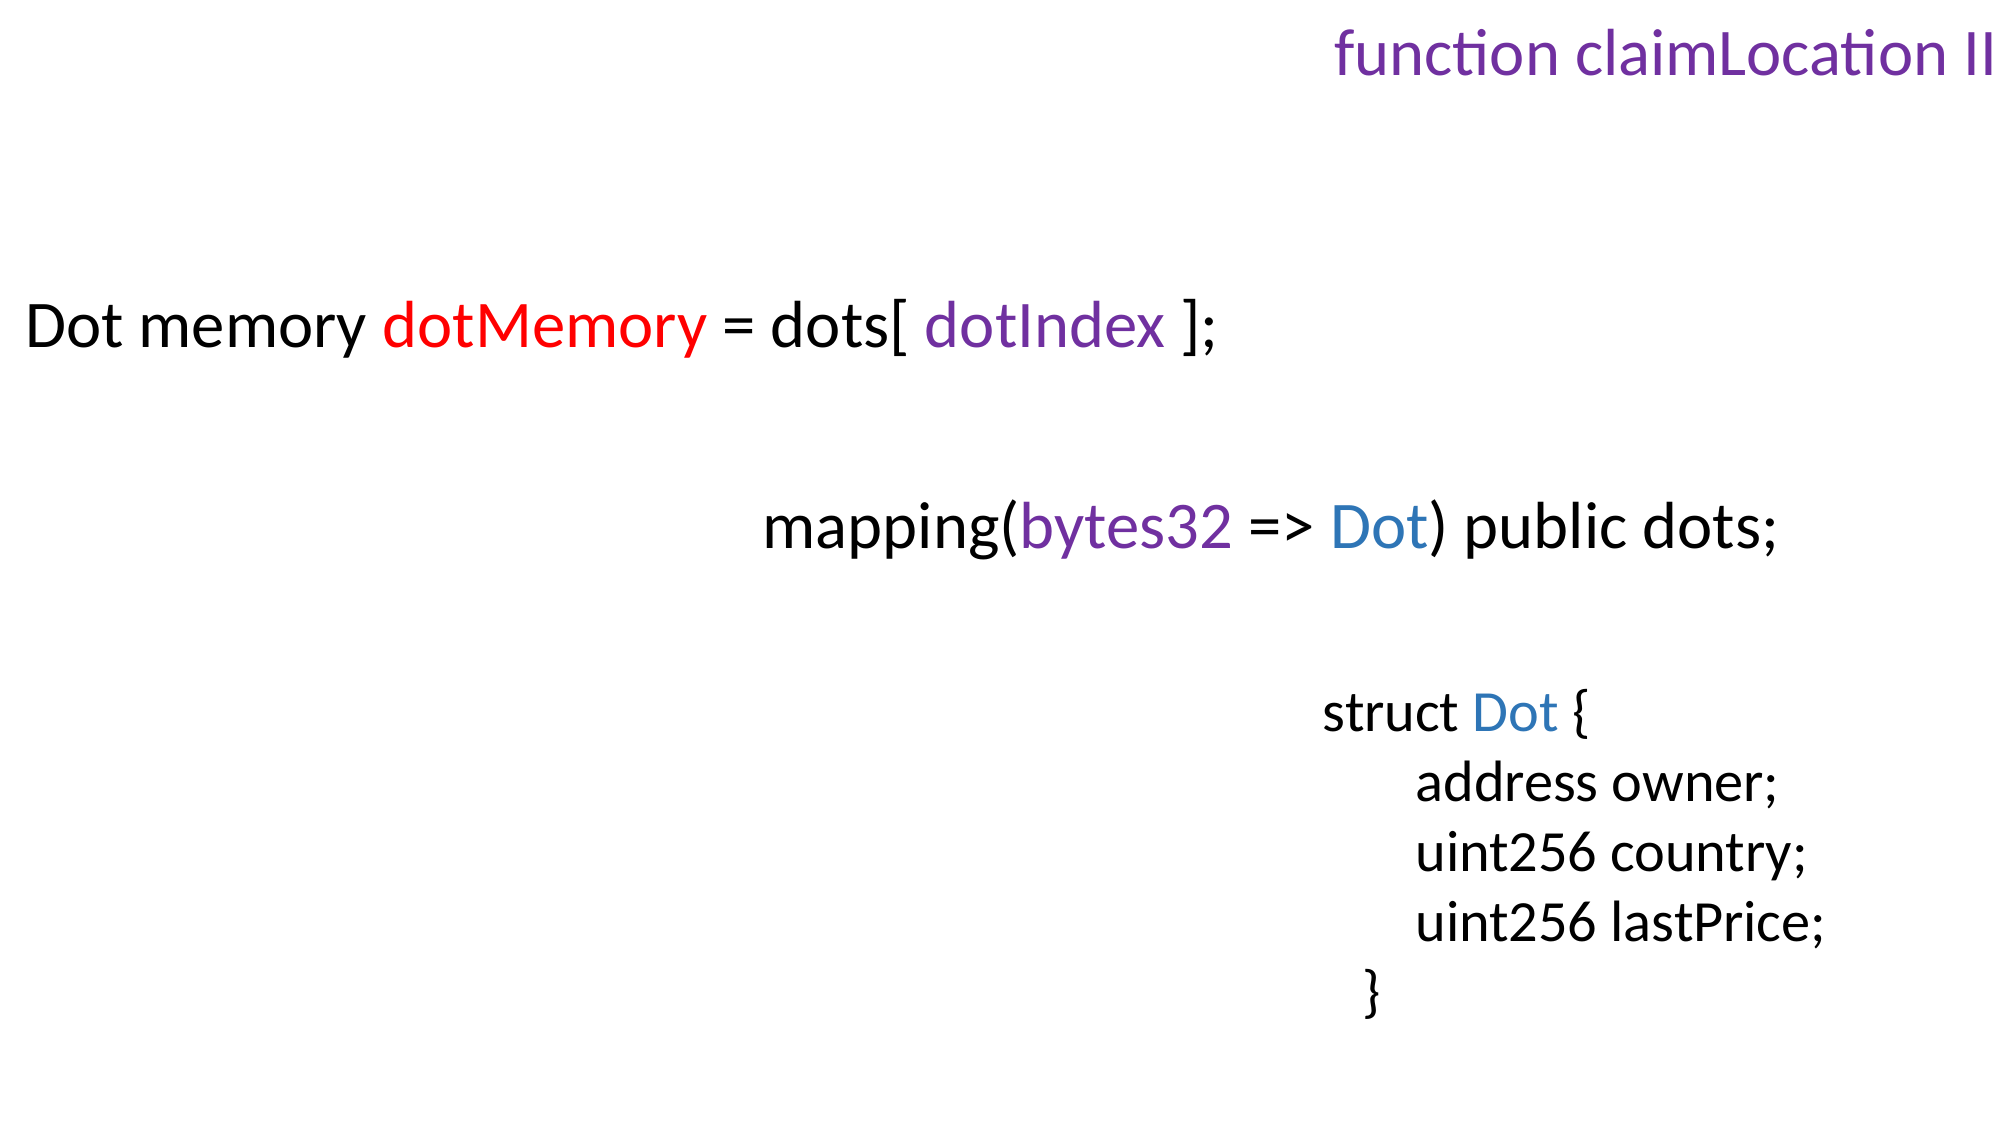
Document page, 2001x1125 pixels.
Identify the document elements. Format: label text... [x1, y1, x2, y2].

text_box mapping(bytes32 => Dot) public dots; [747, 474, 2000, 569]
text_box struct Dot { address owner; uint256 country; uint256 lastPrice; } [1294, 665, 2000, 1031]
text_box function claimLocation II [1319, 1, 2000, 97]
text_box Dot memory dotMemory = dots[ dotIndex ]; [0, 273, 1468, 414]
